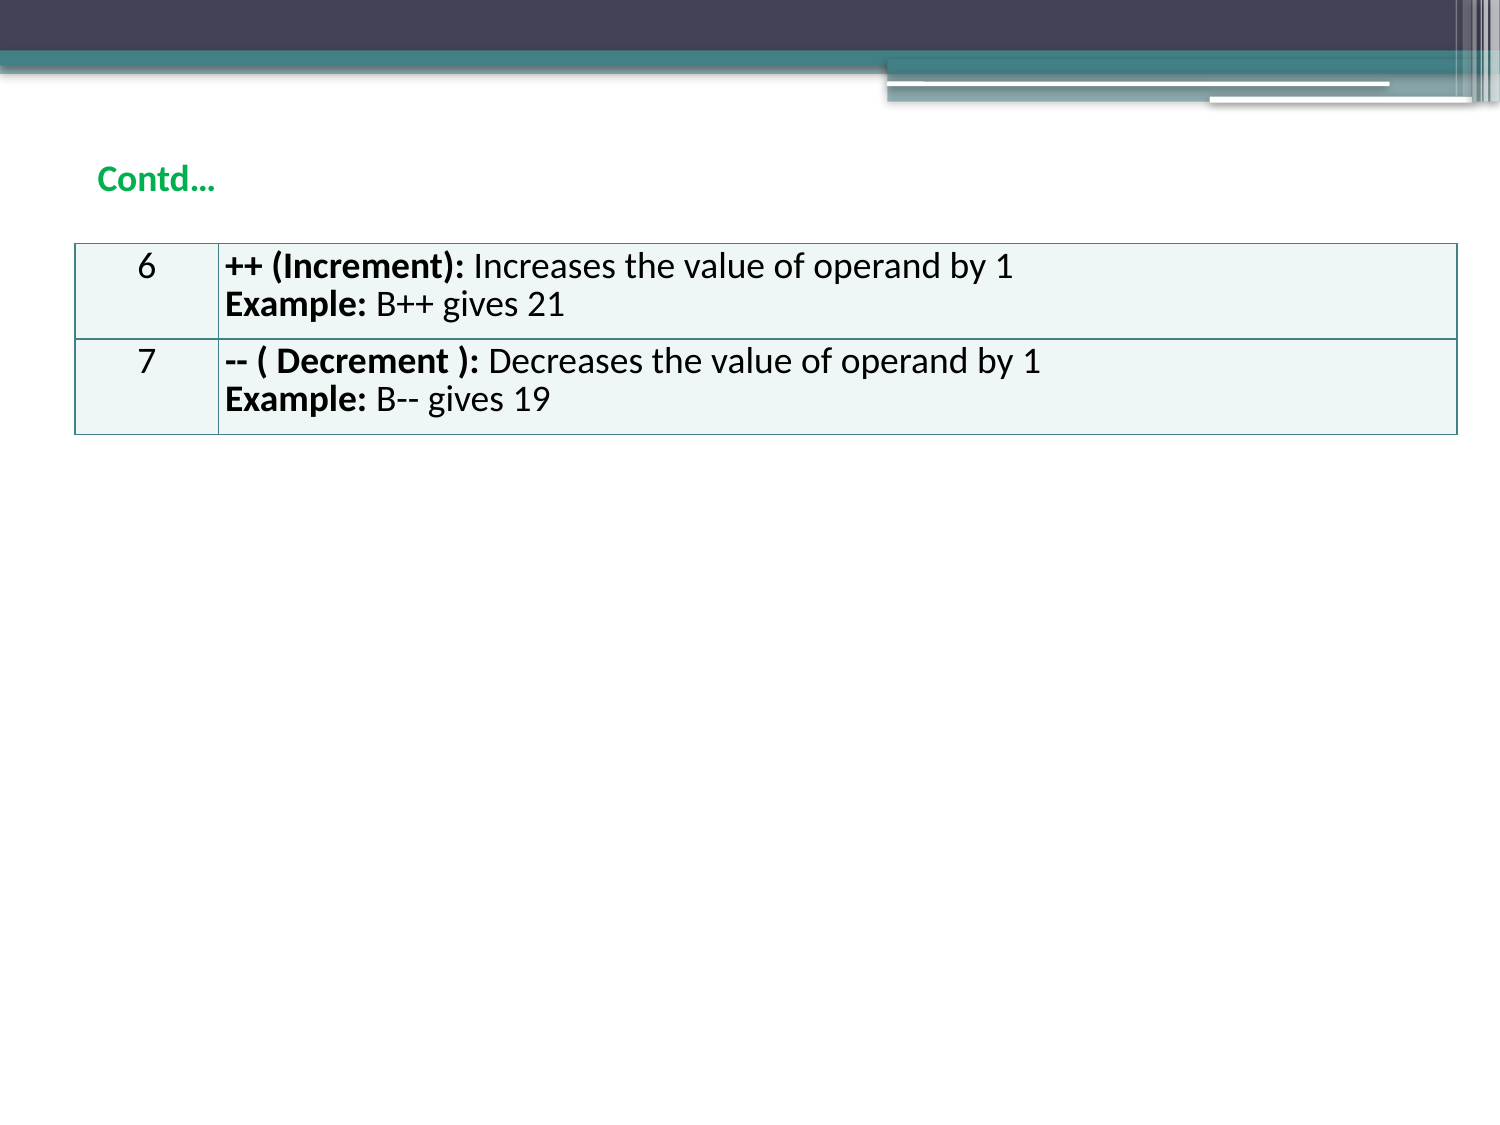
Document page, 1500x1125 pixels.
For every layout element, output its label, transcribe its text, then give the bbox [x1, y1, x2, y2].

table_header 6 [76, 244, 218, 338]
text_box Contd… [82, 133, 774, 220]
table_cell -- ( Decrement ): Decreases the value of operand by 1 Example: B-- gives 19 [219, 340, 1456, 434]
table_header ++ (Increment): Increases the value of operand by 1 Example: B++ gives 21 [219, 244, 1456, 338]
table_cell 7 [76, 340, 218, 434]
